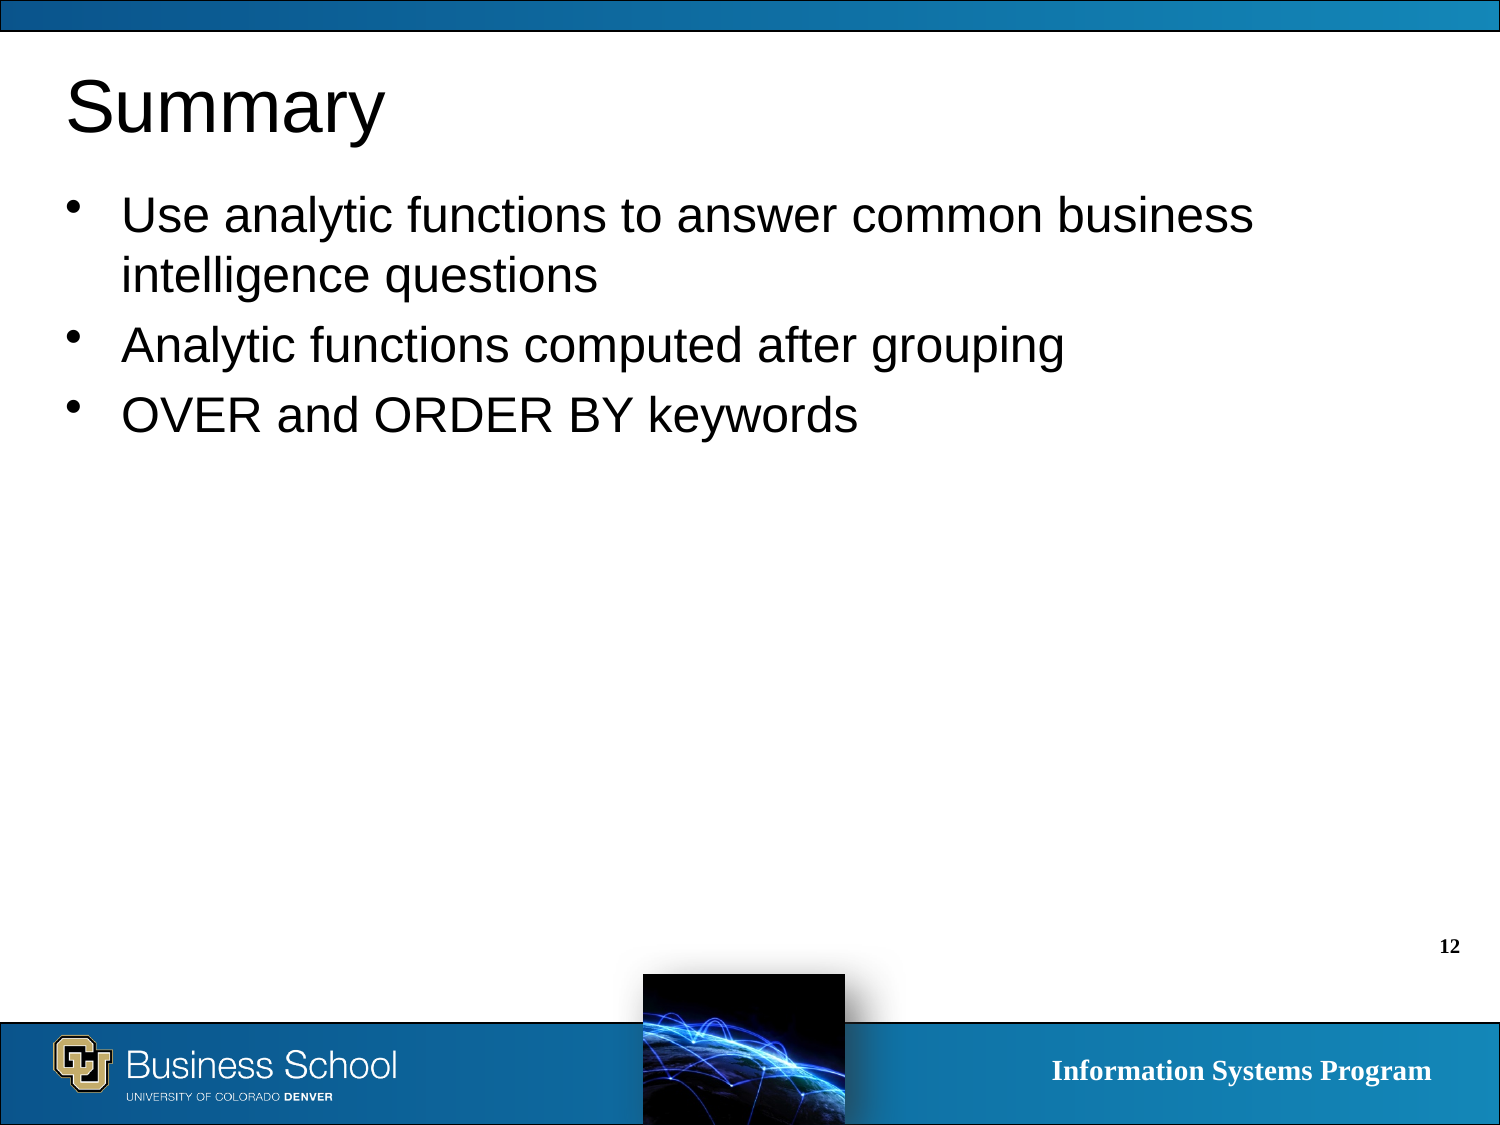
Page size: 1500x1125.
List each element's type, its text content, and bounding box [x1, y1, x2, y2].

title Summary [49, 49, 1426, 163]
picture [53, 1034, 396, 1101]
picture [643, 974, 845, 1125]
list Use analytic functions to answer common business intelligence questions Analytic functions computed after grouping OVER and ORDER BY keywords [49, 174, 1426, 913]
